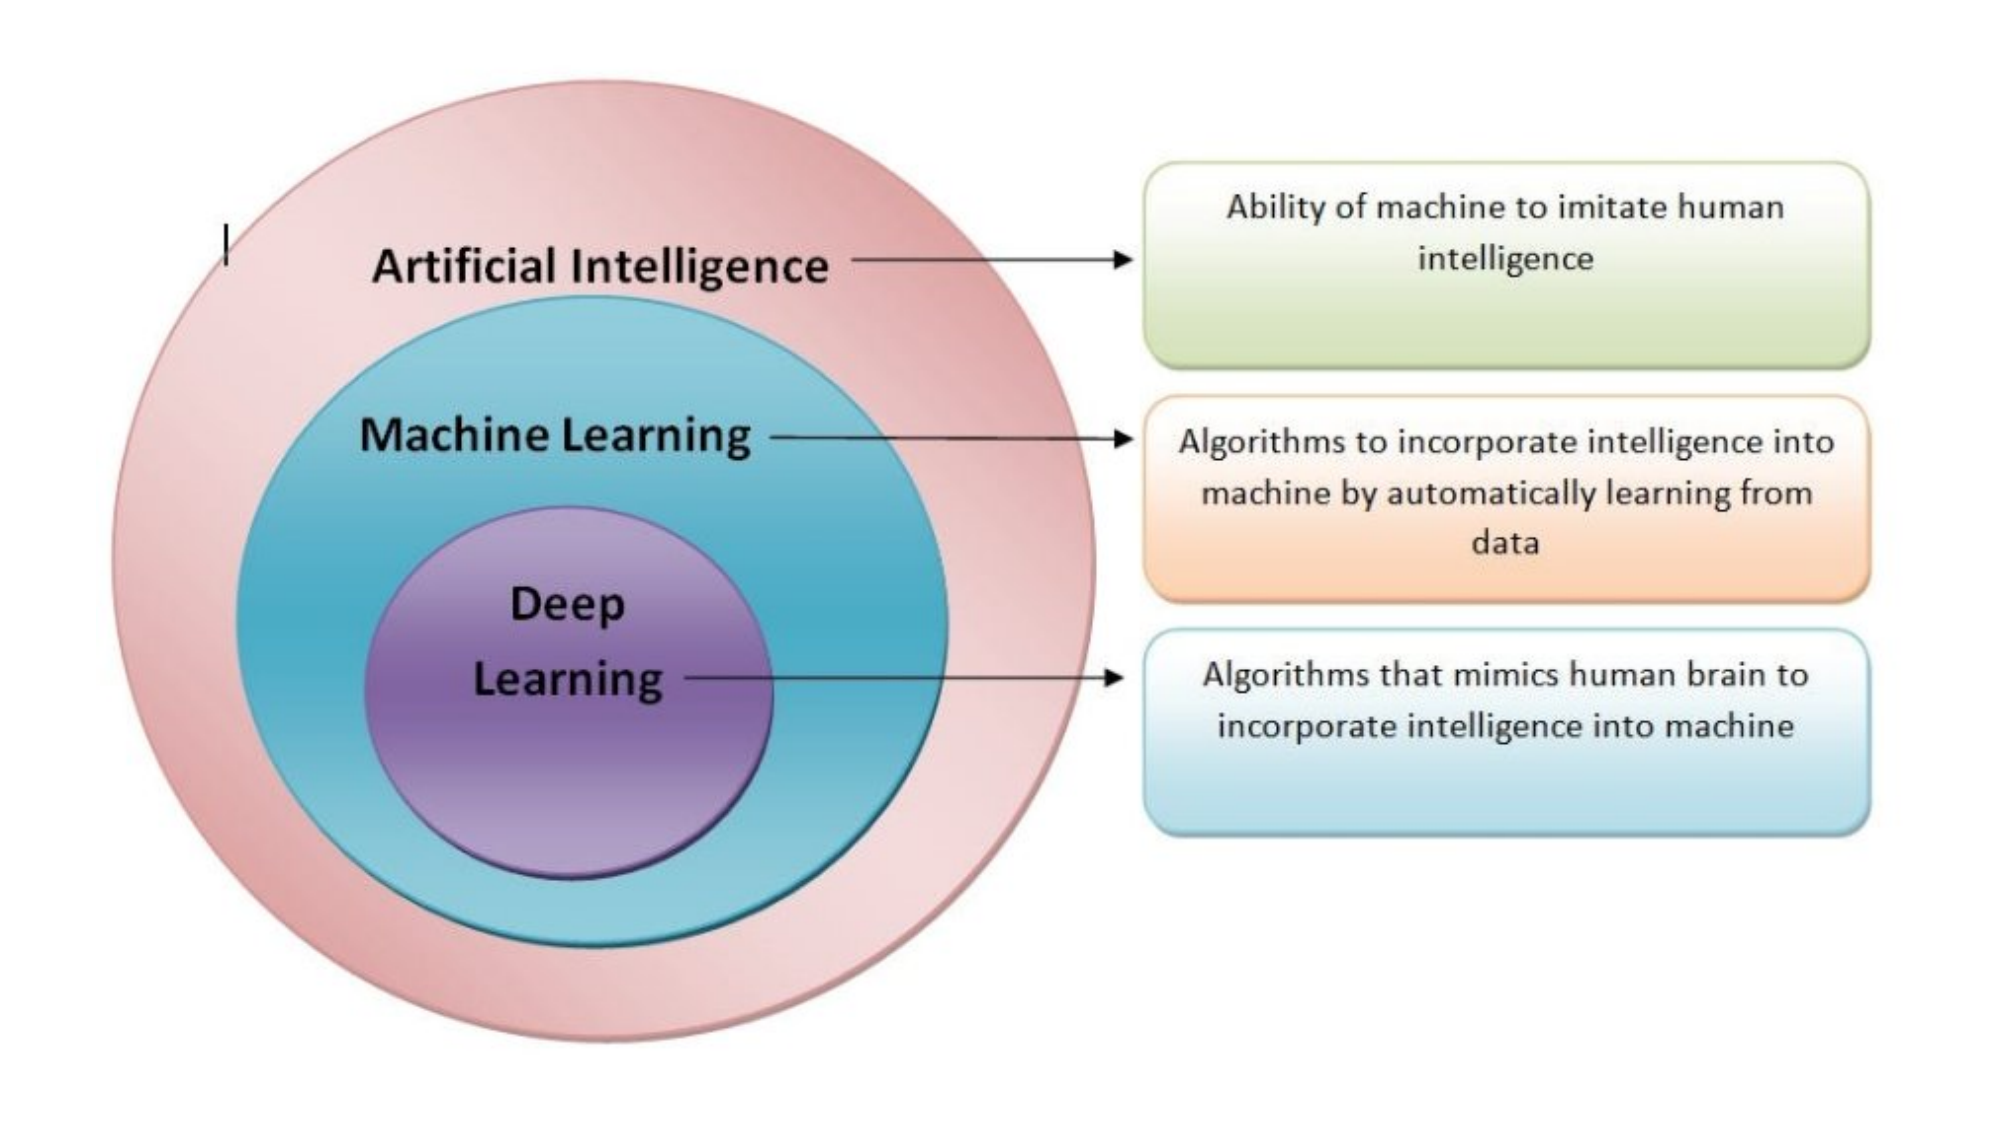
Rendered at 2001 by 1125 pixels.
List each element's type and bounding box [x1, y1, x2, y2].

picture [96, 39, 1904, 1086]
